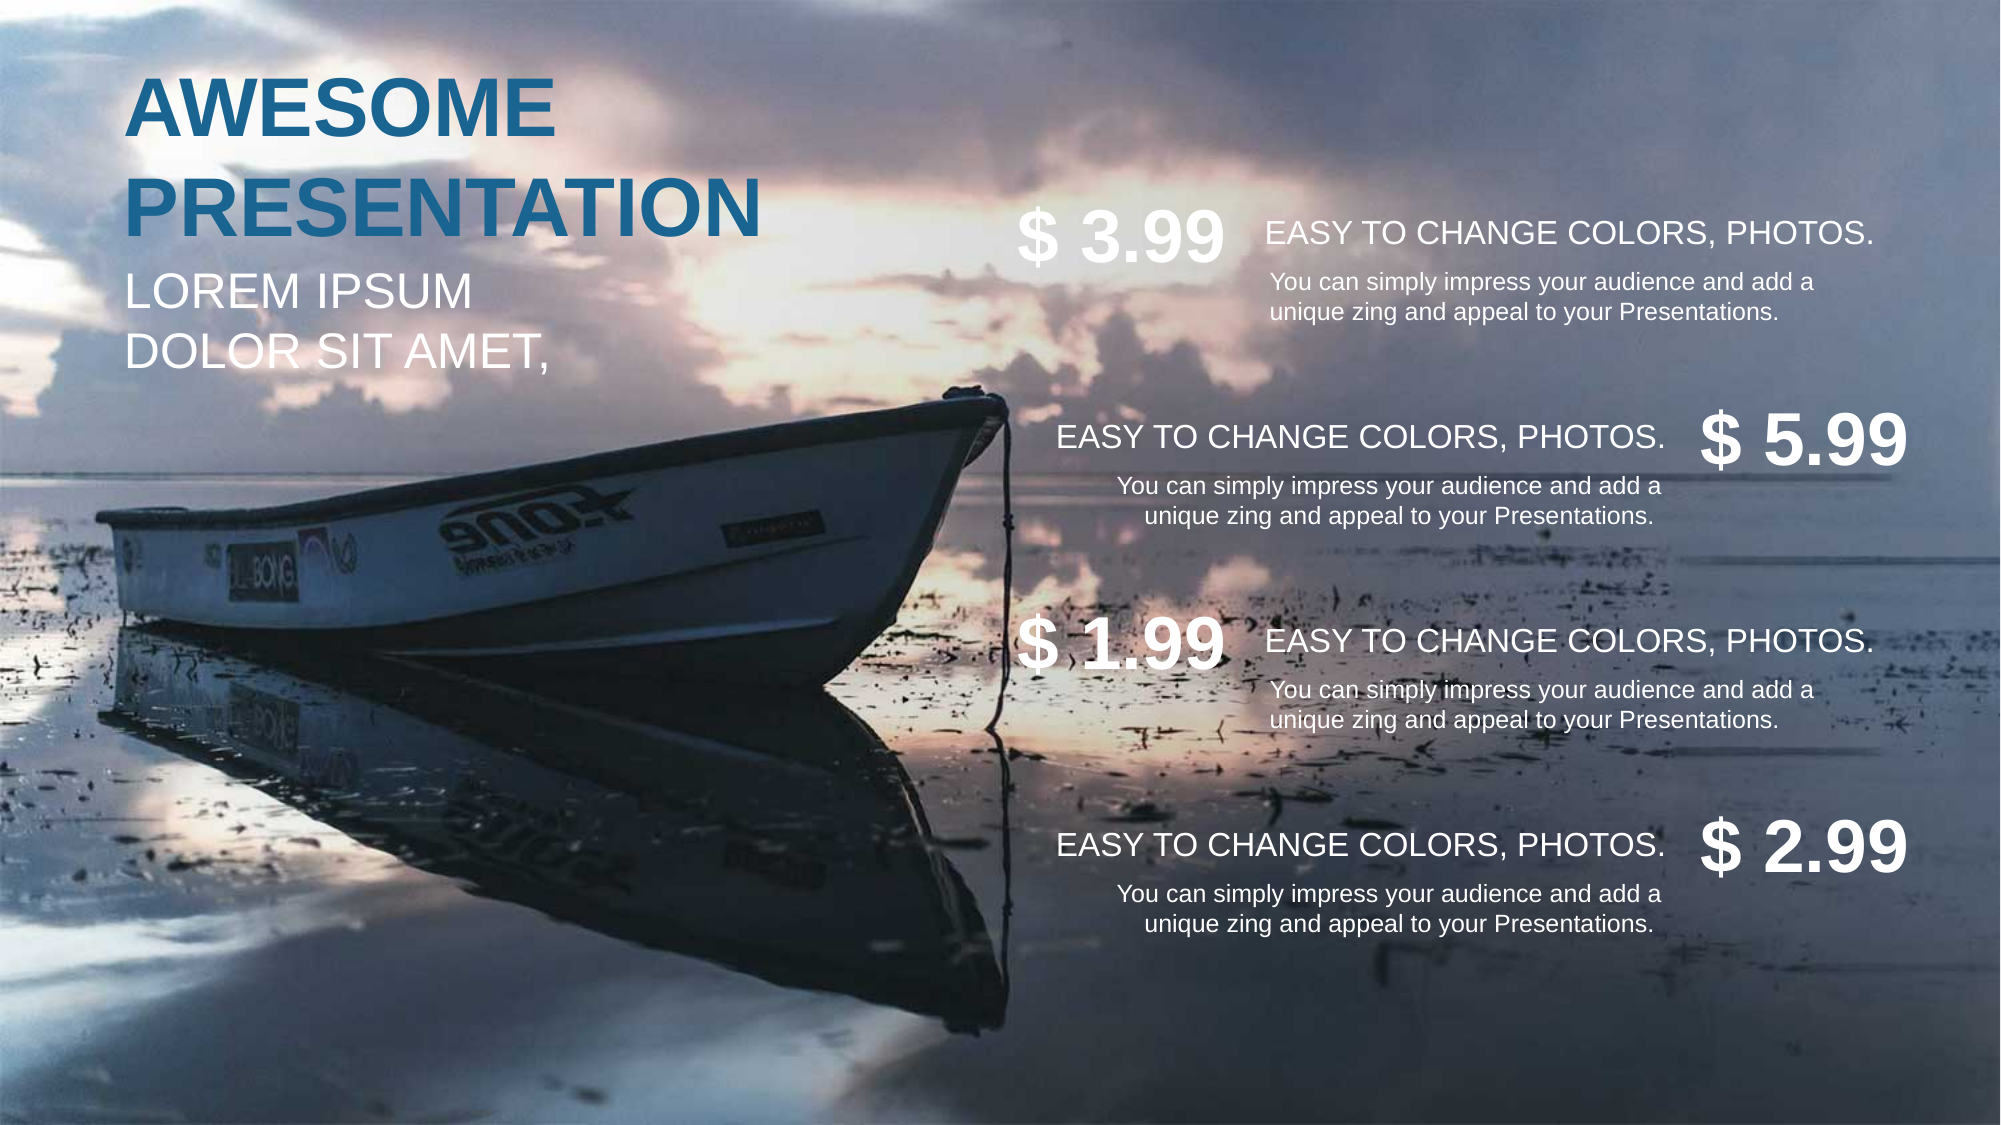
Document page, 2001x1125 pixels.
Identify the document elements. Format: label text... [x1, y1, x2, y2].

text_box $ 5.99 [1681, 383, 1929, 489]
text_box $ 2.99 [1681, 790, 1929, 896]
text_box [1249, 203, 1895, 335]
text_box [1036, 815, 1682, 946]
text_box LOREM IPSUM DOLOR SIT AMET, [109, 250, 782, 386]
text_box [1036, 407, 1682, 538]
text_box $ 1.99 [998, 587, 1246, 692]
text_box AWESOME PRESENTATION [109, 46, 782, 250]
text_box $ 3.99 [998, 179, 1246, 285]
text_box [1249, 611, 1895, 742]
picture [0, 0, 2001, 1125]
